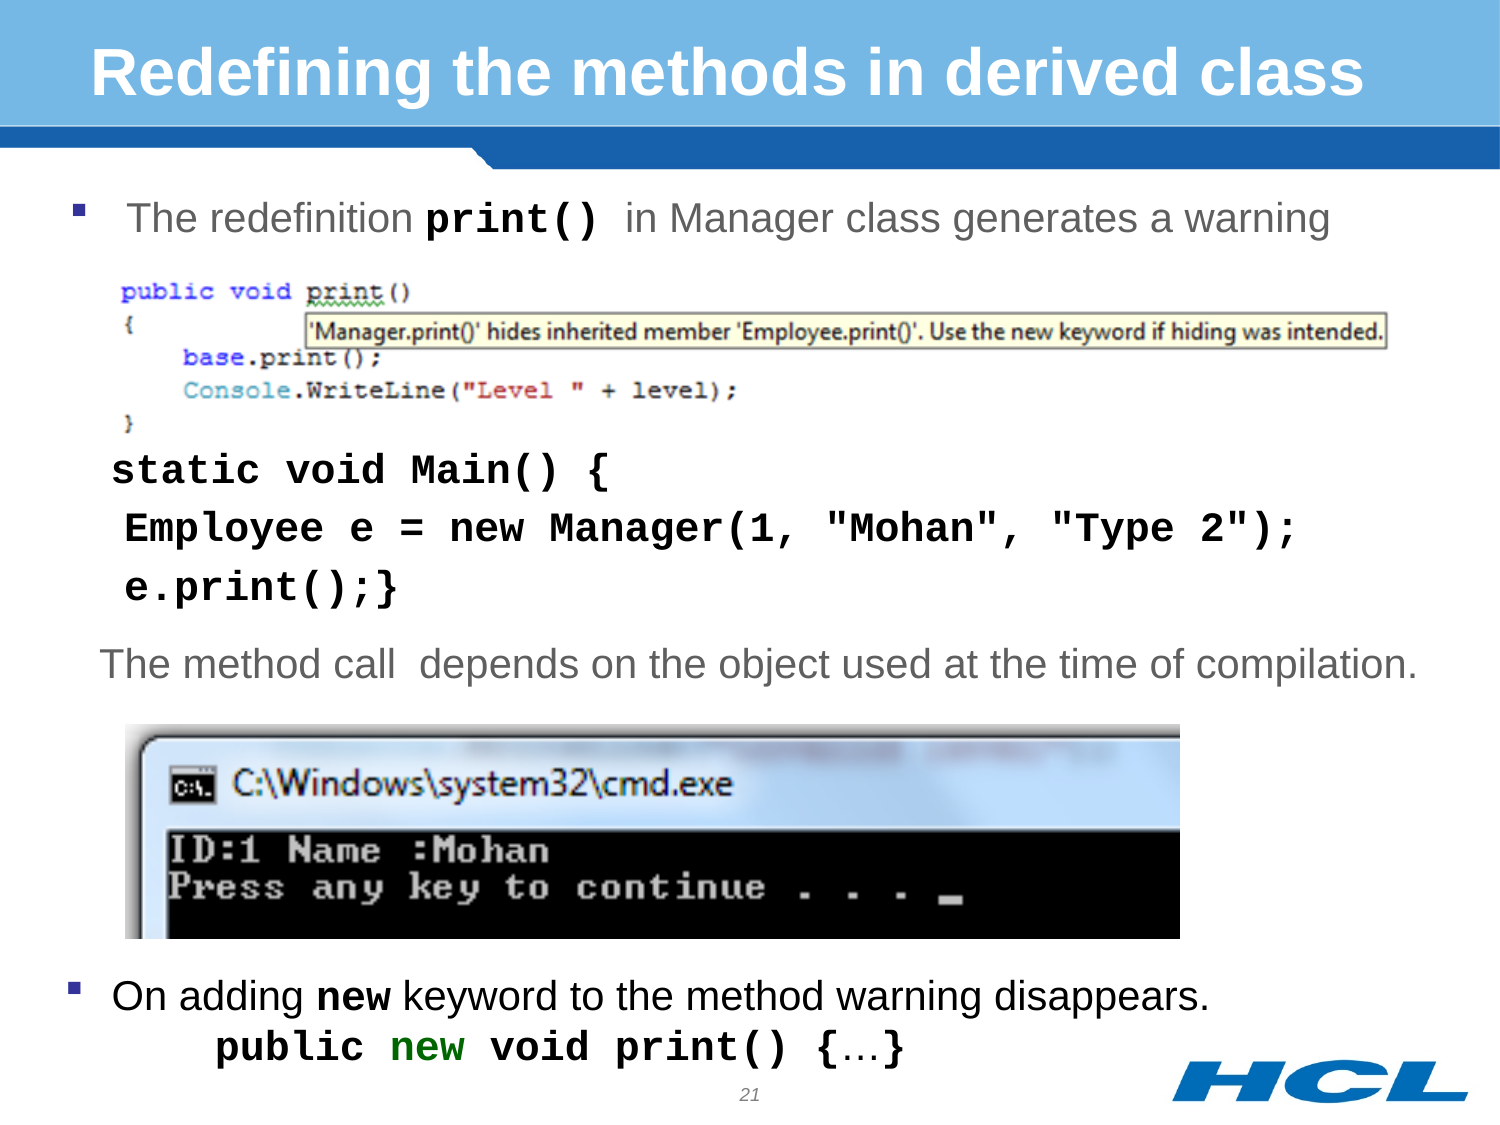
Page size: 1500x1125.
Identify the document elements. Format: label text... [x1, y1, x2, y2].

list The redefinition print() in Manager class generates a warning [54, 163, 1405, 275]
title Redefining the methods in derived class [75, 0, 1425, 138]
picture [124, 724, 1180, 939]
text_box static void Main() { Employee e = new Manager(1, "Mohan", "Type 2"); e.print();} The method call depends on the object used at the time of compilation. [84, 434, 1454, 753]
picture [1140, 1050, 1500, 1109]
slide_number 21 [574, 1077, 926, 1115]
picture [0, 0, 1500, 188]
text_box On adding new keyword to the method warning disappears. public new void print() {…} [50, 961, 1371, 1077]
picture [107, 274, 1405, 435]
